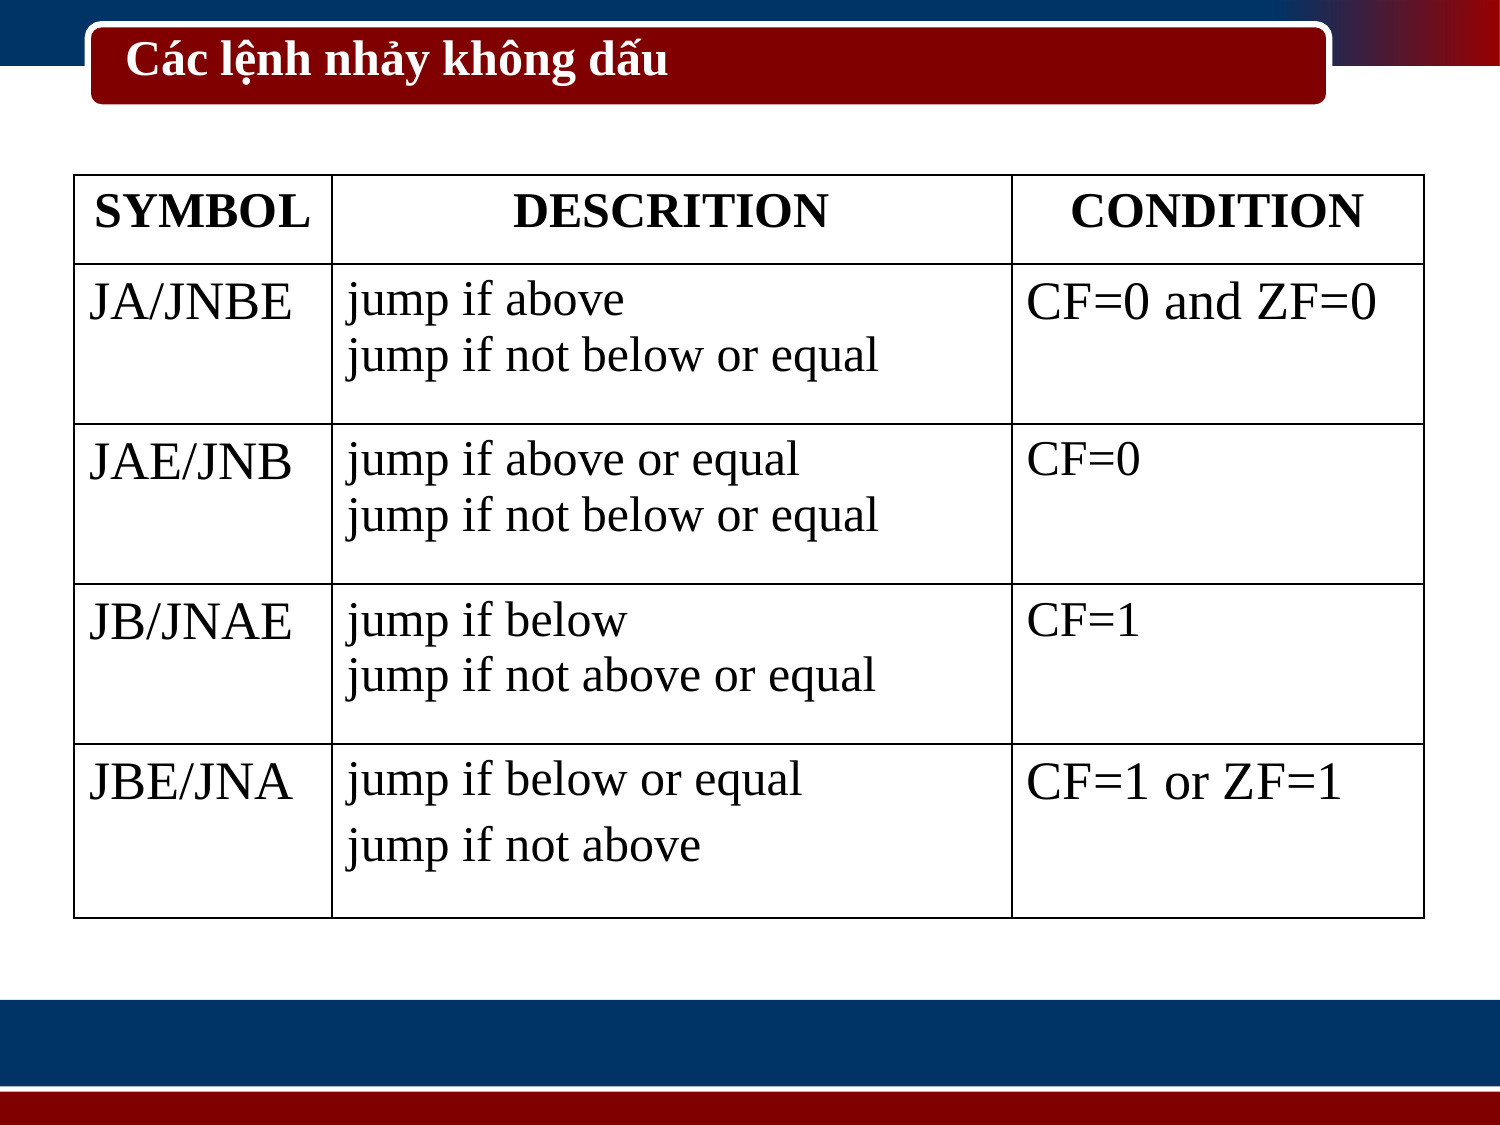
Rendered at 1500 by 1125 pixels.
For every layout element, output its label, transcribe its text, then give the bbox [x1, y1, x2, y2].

table_cell CF=1 or ZF=1 [1013, 745, 1423, 917]
table_cell JB/JNAE [75, 585, 331, 743]
table_cell JBE/JNA [75, 745, 331, 917]
table_cell CF=0 [1013, 425, 1423, 583]
table_cell jump if above jump if not below or equal [333, 265, 1011, 423]
picture [0, 0, 1500, 66]
table_cell jump if below jump if not above or equal [333, 585, 1011, 743]
table_header DESCRITION [333, 176, 1011, 263]
table_cell CF=0 and ZF=0 [1013, 265, 1423, 423]
table_cell JA/JNBE [75, 265, 331, 423]
table_cell jump if below or equal jump if not above [333, 745, 1011, 917]
table_cell jump if above or equal jump if not below or equal [333, 425, 1011, 583]
table_cell JAE/JNB [75, 425, 331, 583]
table_header CONDITION [1013, 176, 1423, 263]
table_cell CF=1 [1013, 585, 1423, 743]
table_header SYMBOL [75, 176, 331, 263]
title Các lệnh nhảy không dấu [125, 25, 1475, 120]
